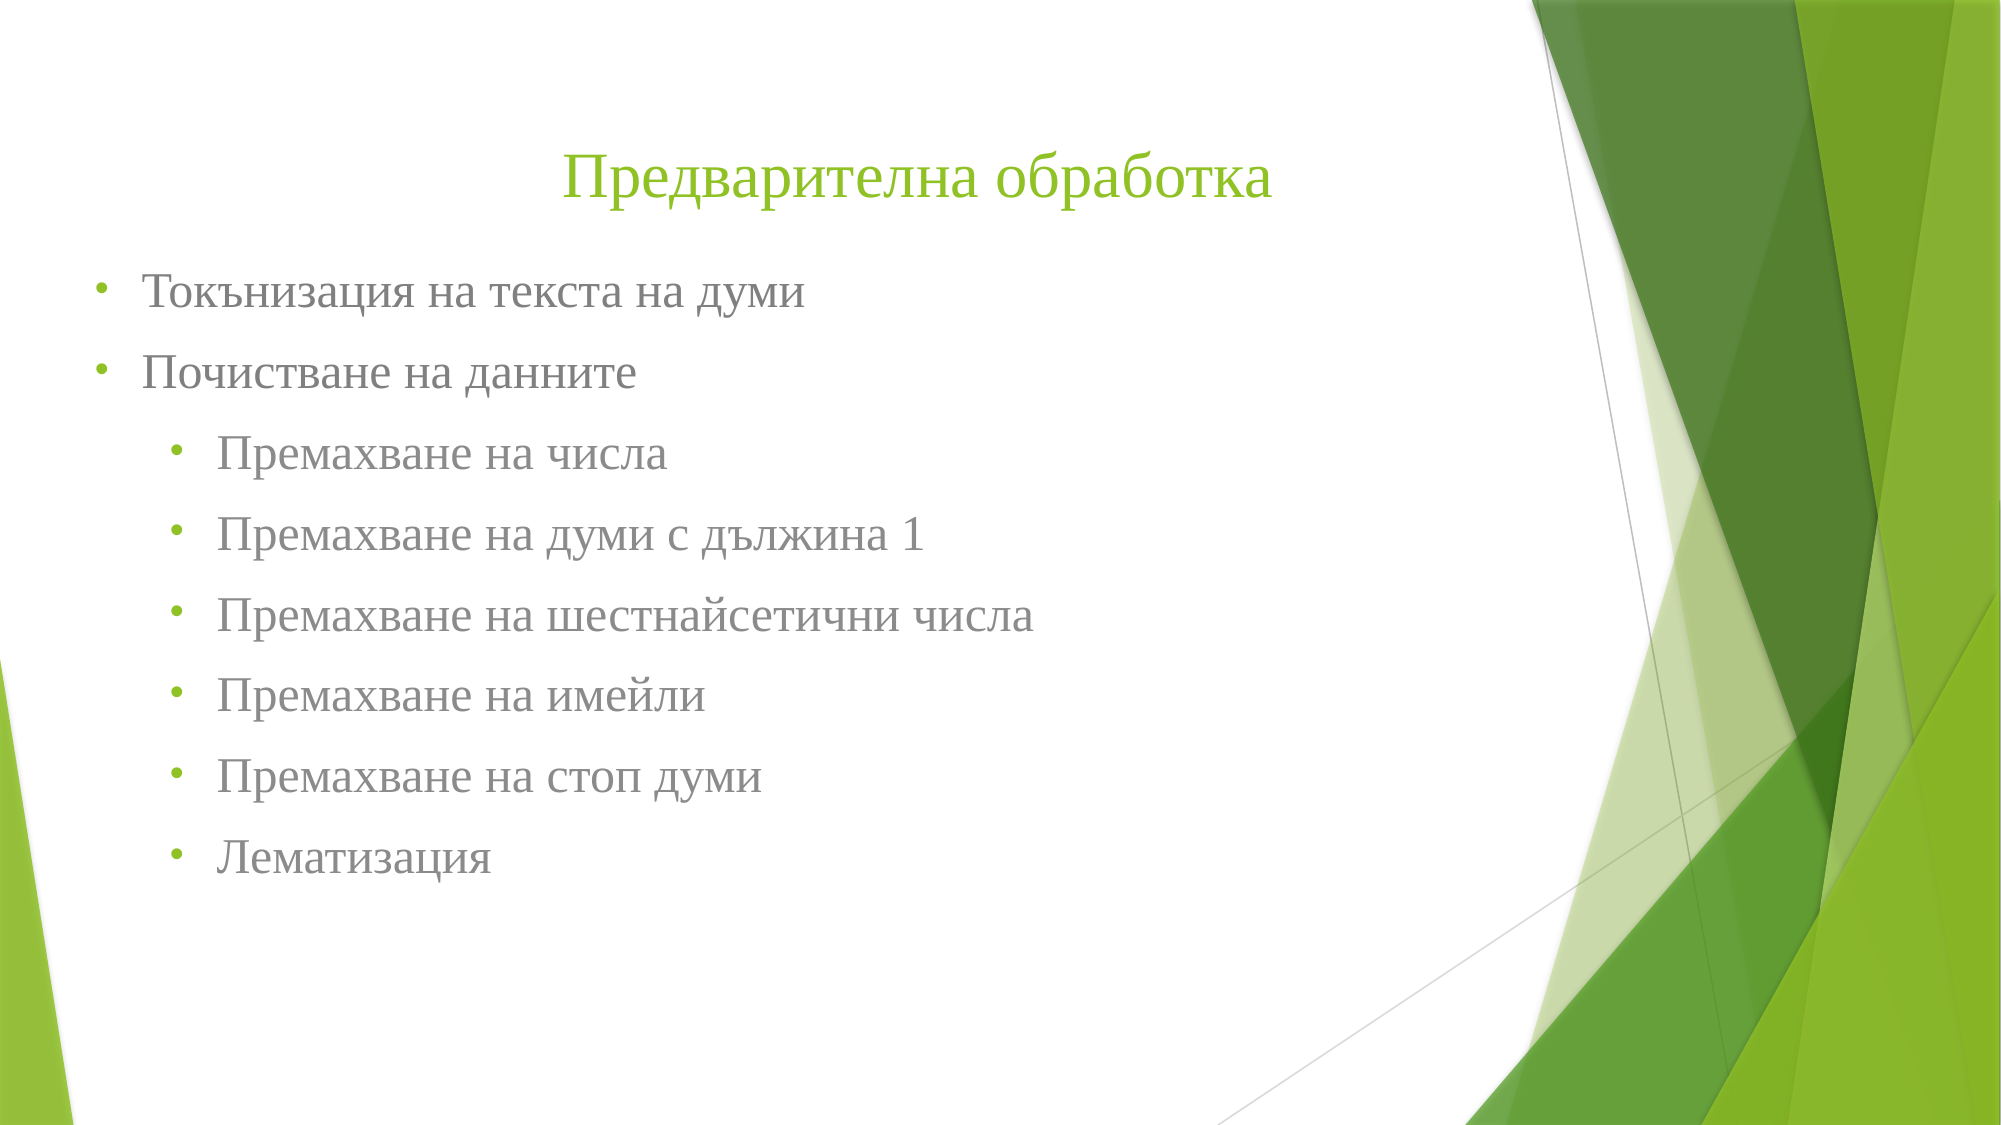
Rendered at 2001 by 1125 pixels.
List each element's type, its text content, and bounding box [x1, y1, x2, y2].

list Токънизация на текста на думи Почистване на данните Премахване на числа Премахване на думи с дължина 1 Премахване на шестнайсетични числа Премахване на имейли Премахване на стоп думи Лематизация [79, 250, 1490, 1097]
title Предварителна обработка [140, 67, 1551, 218]
